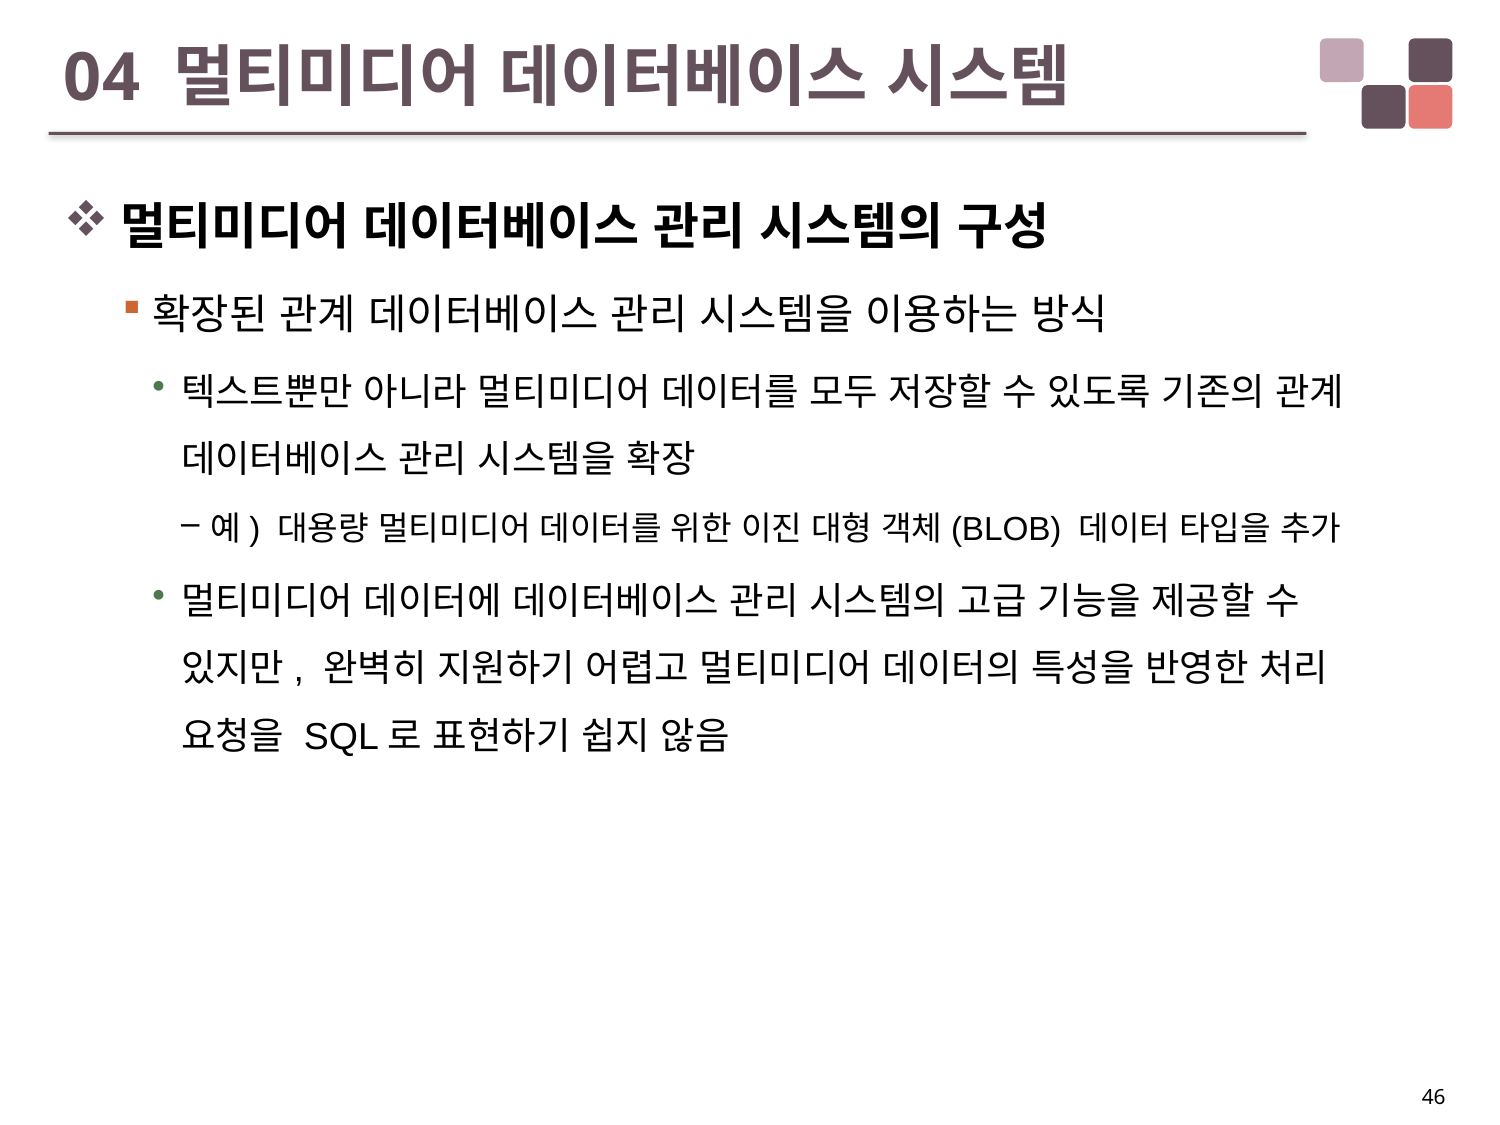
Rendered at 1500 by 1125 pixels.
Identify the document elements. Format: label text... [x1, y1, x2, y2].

list 멀티미디어 데이터베이스 관리 시스템의 구성 확장된 관계 데이터베이스 관리 시스템을 이용하는 방식 텍스트뿐만 아니라 멀티미디어 데이터를 모두 저장할 수 있도록 기존의 관계 데이터베이스 관리 시스템을 확장 예) 대용량 멀티미디어 데이터를 위한 이진 대형 객체(BLOB) 데이터 타입을 추가 멀티미디어 데이터에 데이터베이스 관리 시스템의 고급 기능을 제공할 수 있지만, 완벽히 지원하기 어렵고 멀티미디어 데이터의 특성을 반영한 처리 요청을 SQL로 표현하기 쉽지 않음 [48, 187, 1500, 1097]
title 04 멀티미디어 데이터베이스 시스템 [48, 25, 1459, 123]
